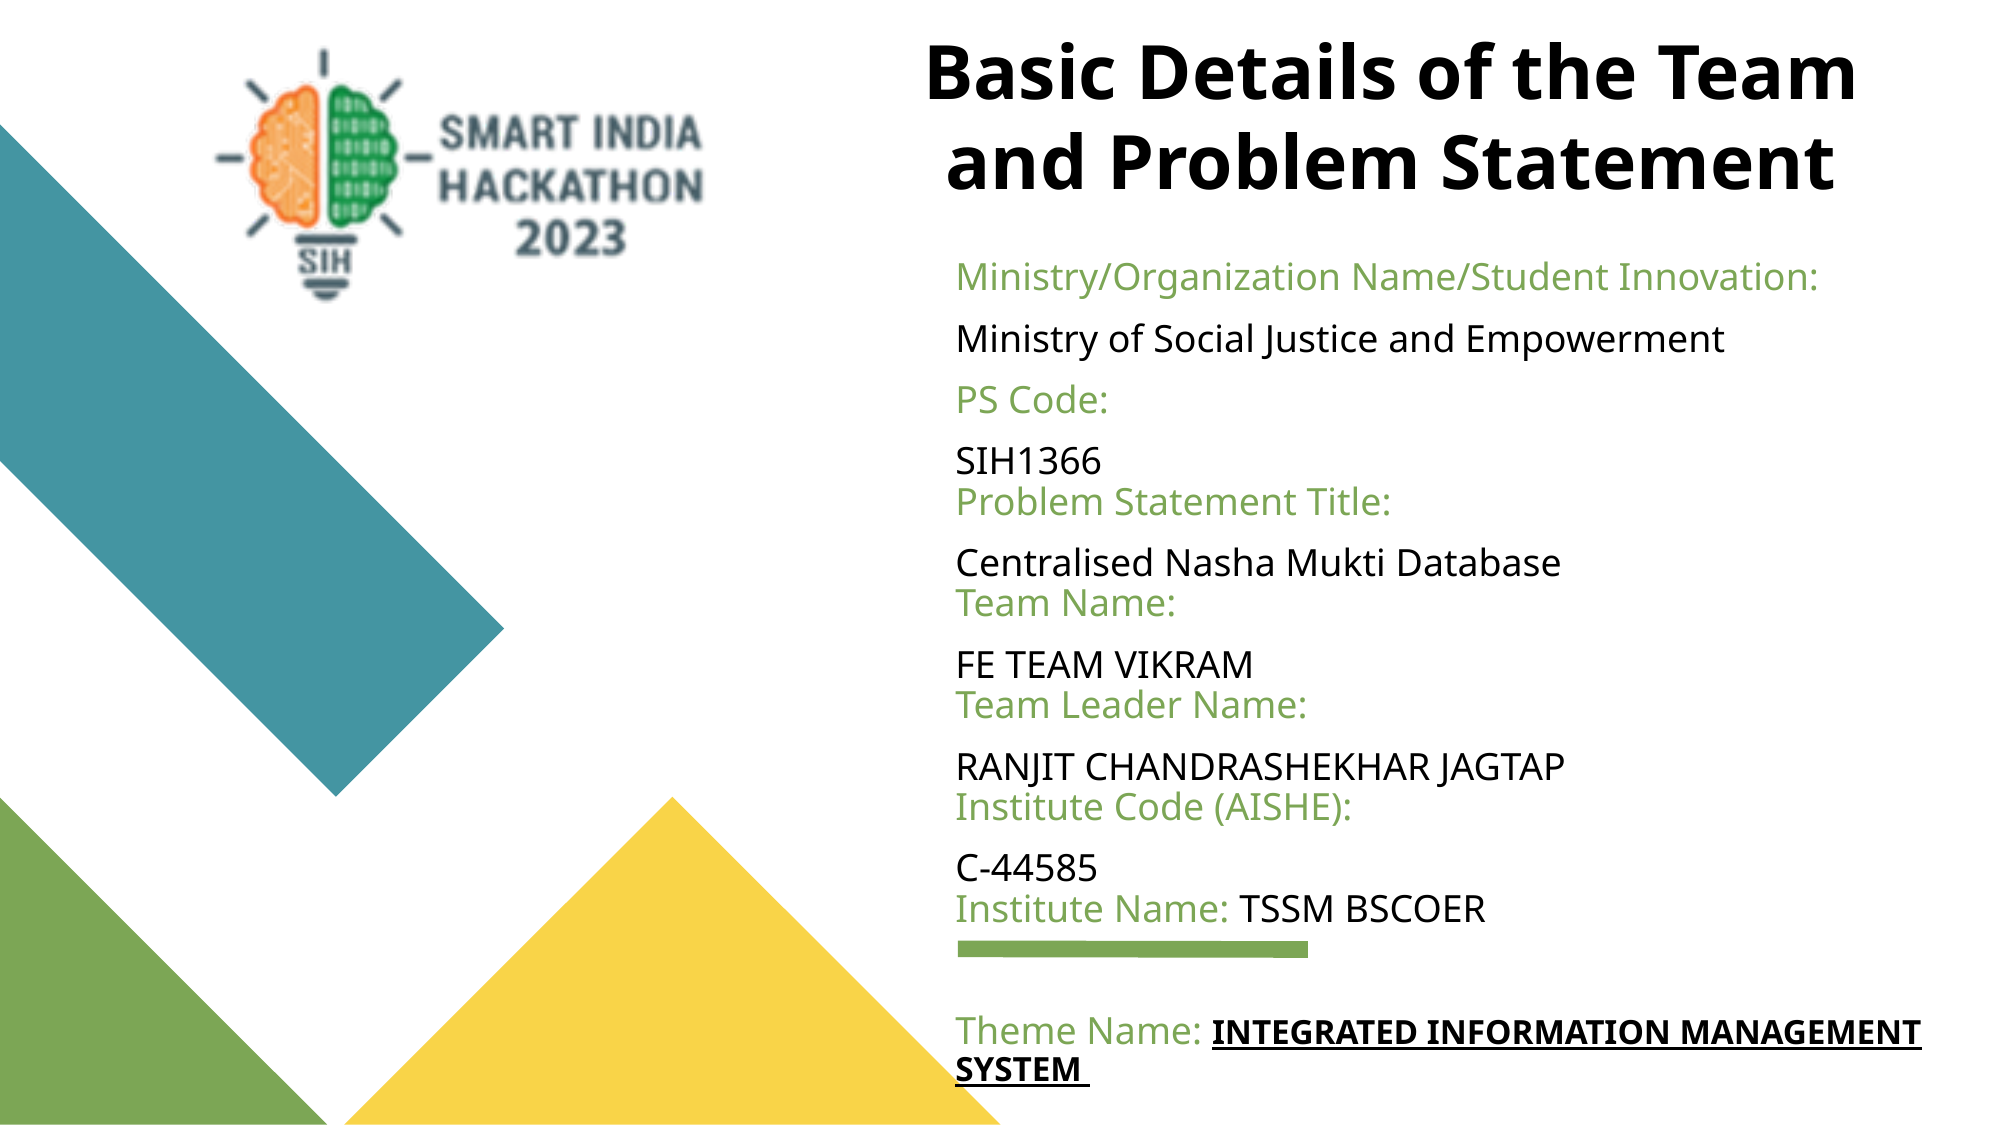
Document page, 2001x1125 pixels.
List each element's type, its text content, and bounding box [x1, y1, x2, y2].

title Basic Details of the Team and Problem Statement [861, 24, 1922, 214]
list Ministry/Organization Name/Student Innovation: Ministry of Social Justice and Empowerment PS Code: SIH1366 Problem Statement Title: Centralised Nasha Mukti Database Team Name: FE TEAM VIKRAM Team Leader Name: RANJIT CHANDRASHEKHAR JAGTAP Institute Code (AISHE): C-44585 Institute Name: TSSM BSCOER Theme Name: INTEGRATED INFORMATION MANAGEMENT SYSTEM [955, 258, 1948, 1067]
picture [198, 41, 746, 316]
